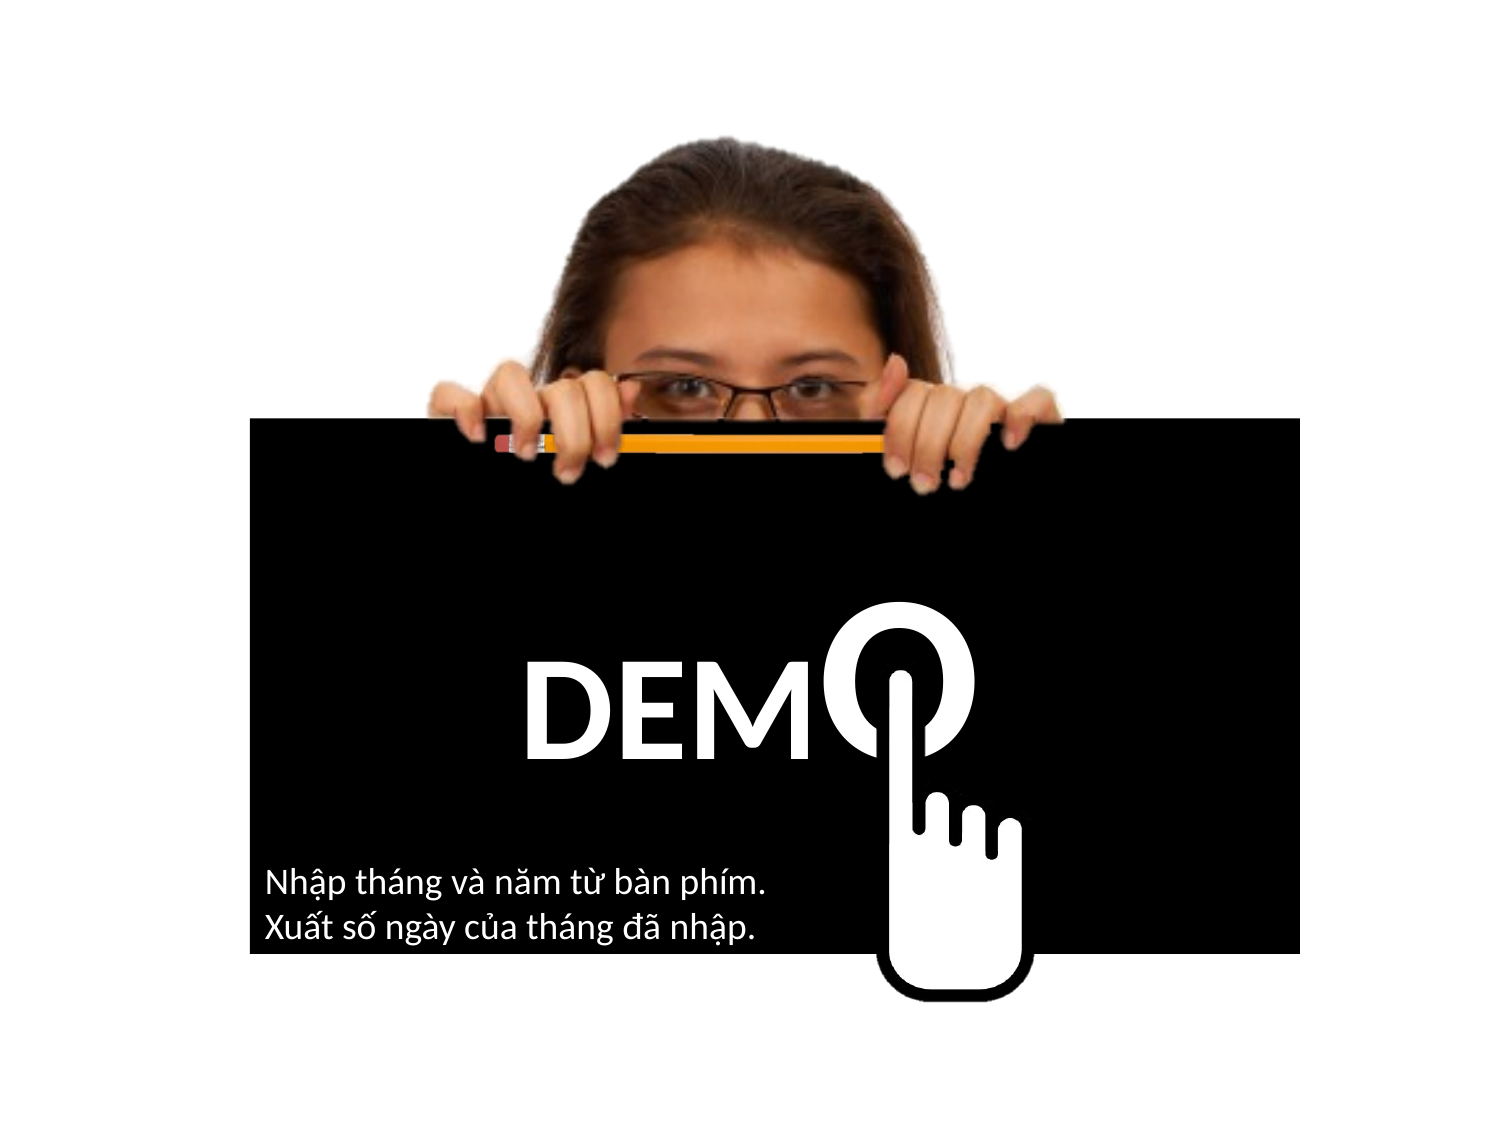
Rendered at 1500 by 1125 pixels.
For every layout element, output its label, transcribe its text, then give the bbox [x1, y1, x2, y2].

picture [740, 585, 1170, 1015]
text_box Nhập tháng và năm từ bàn phím. Xuất số ngày của tháng đã nhập. [249, 849, 789, 955]
picture [316, 99, 1209, 564]
